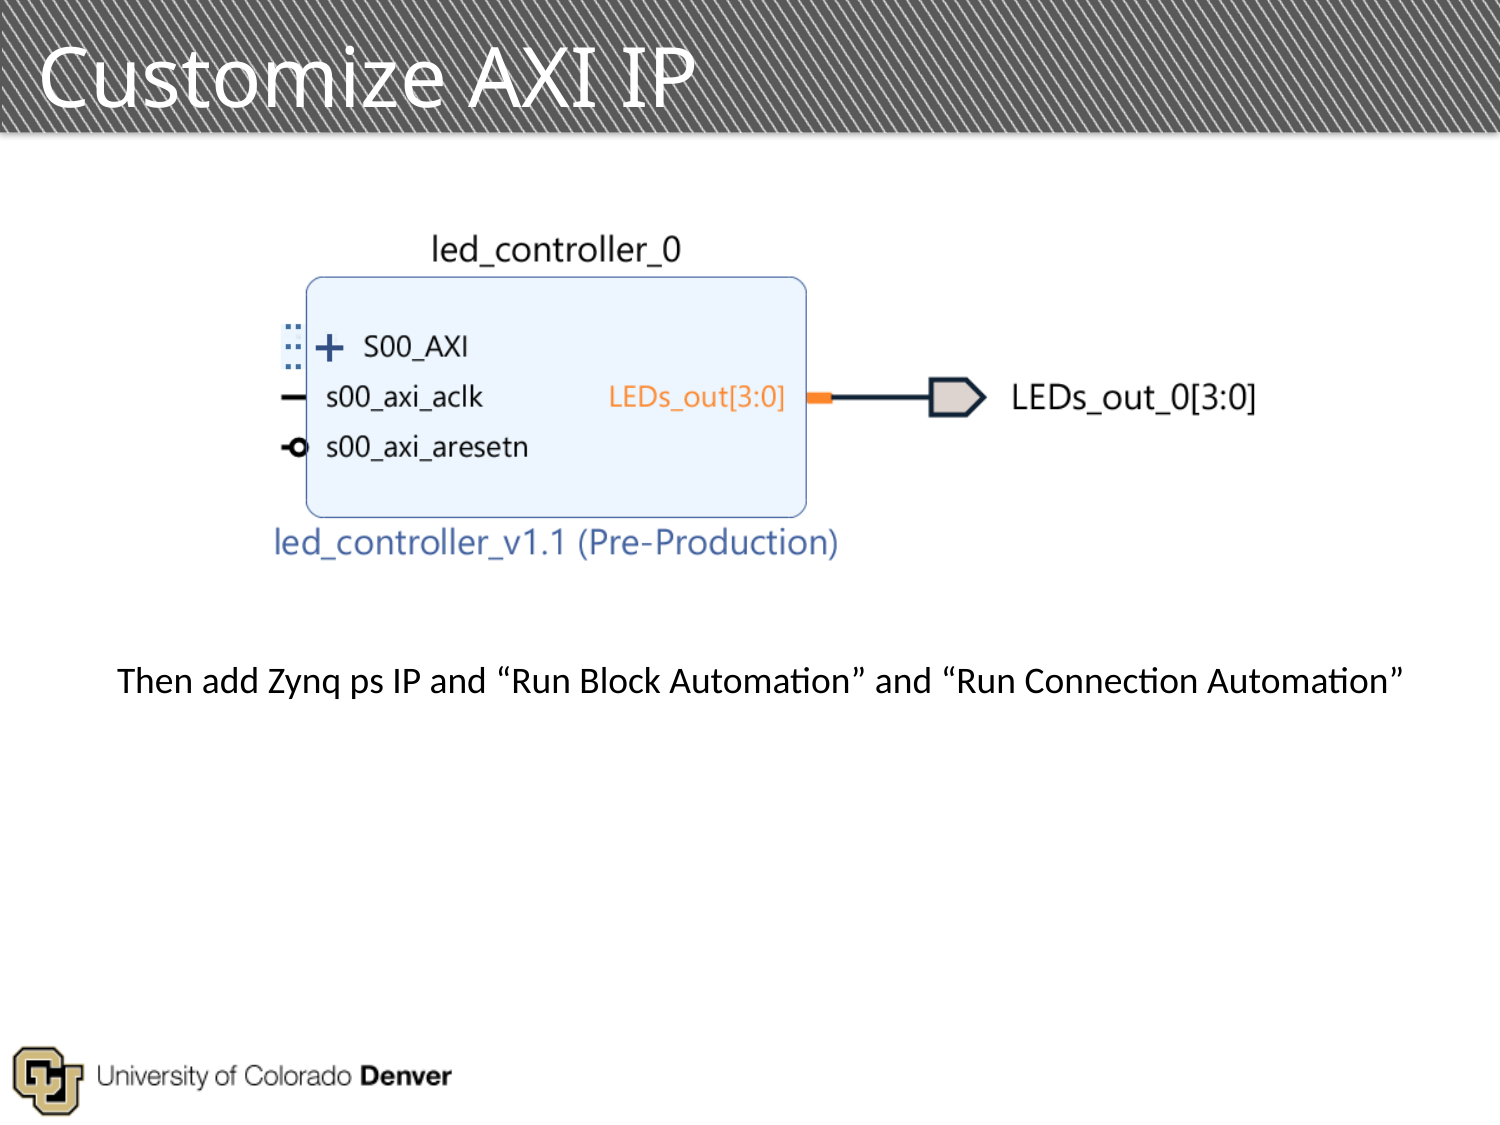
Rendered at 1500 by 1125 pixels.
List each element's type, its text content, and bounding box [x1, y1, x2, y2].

picture [0, 1037, 463, 1125]
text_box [0, 0, 1500, 133]
picture [200, 149, 1348, 597]
text_box Then add Zynq ps IP and “Run Block Automation” and “Run Connection Automation” [102, 648, 1447, 709]
